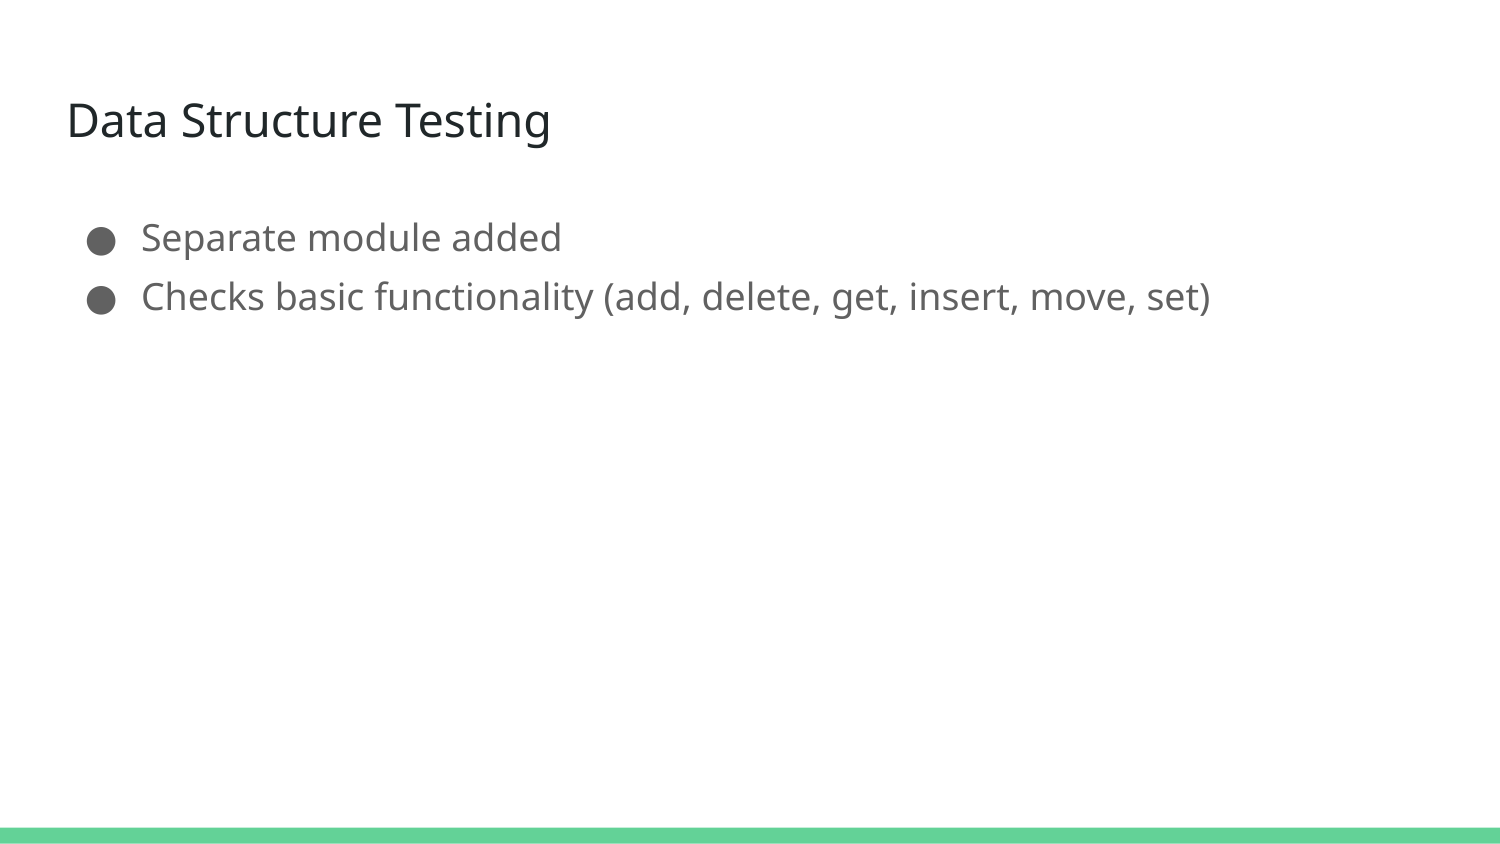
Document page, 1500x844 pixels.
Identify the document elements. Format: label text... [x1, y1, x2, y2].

list Separate module added Checks basic functionality (add, delete, get, insert, move, set) [51, 189, 1449, 750]
title Data Structure Testing [51, 72, 1449, 167]
